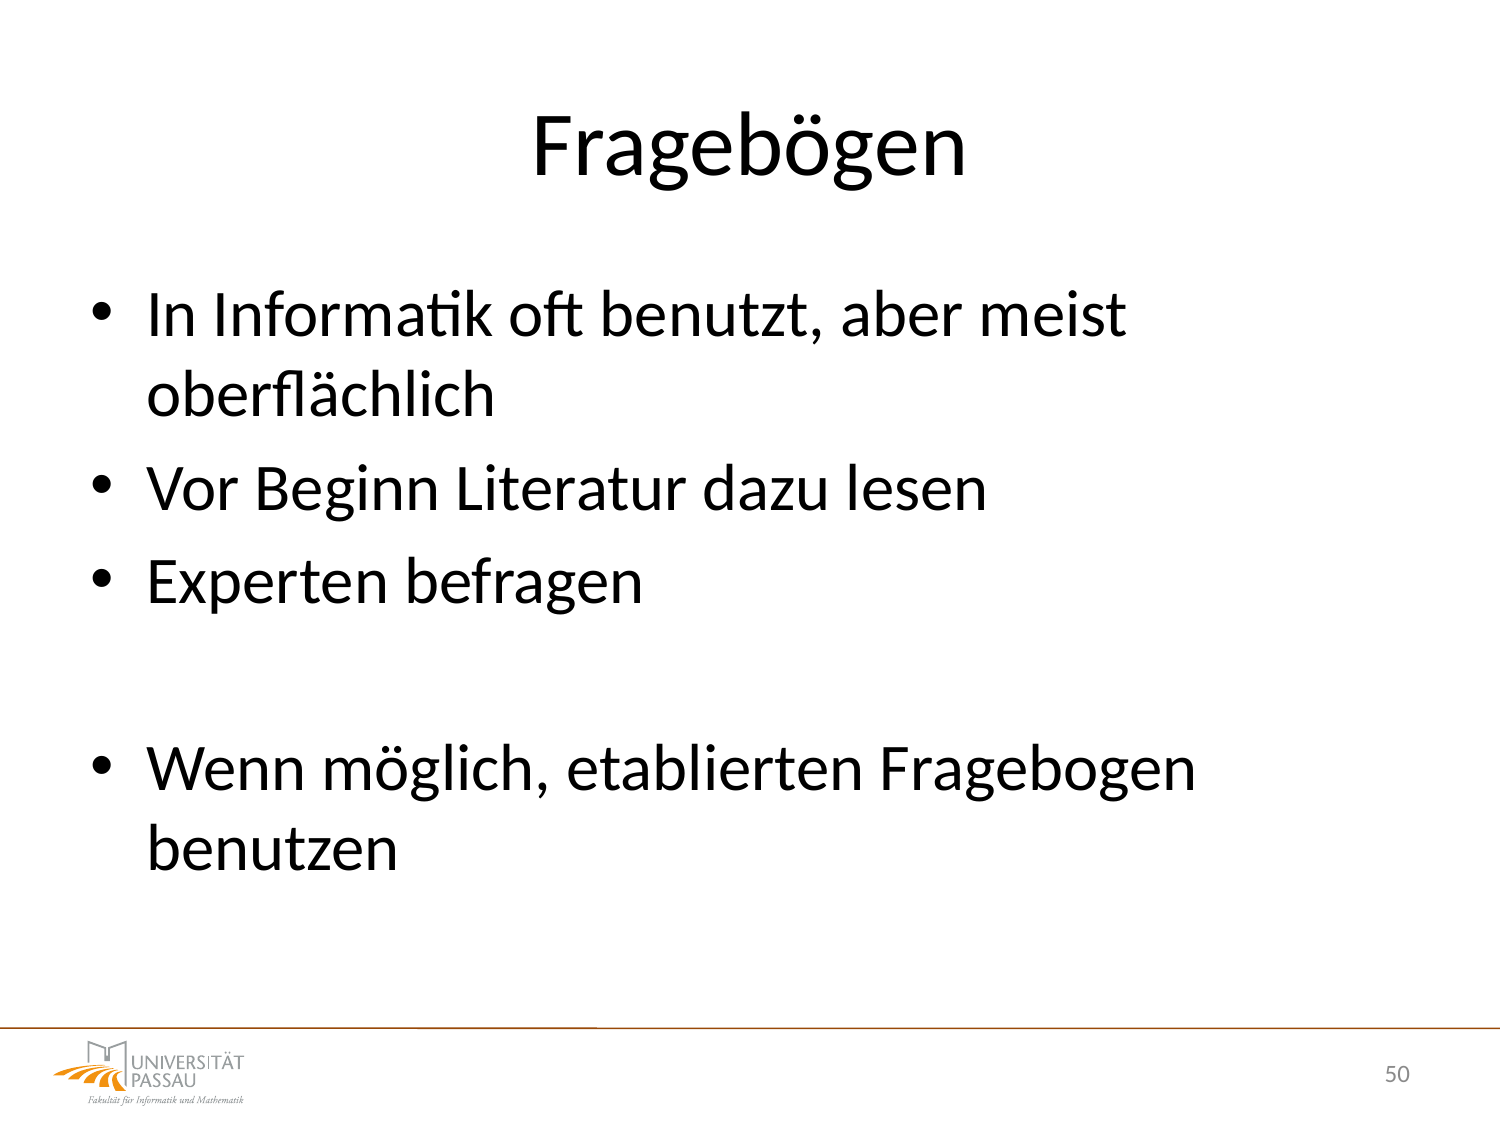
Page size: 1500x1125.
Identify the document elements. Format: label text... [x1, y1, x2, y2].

list In Informatik oft benutzt, aber meist oberflächlich Vor Beginn Literatur dazu lesen Experten befragen Wenn möglich, etablierten Fragebogen benutzen [75, 262, 1425, 1005]
title Fragebögen [75, 45, 1425, 233]
slide_number 50 [1289, 1042, 1425, 1103]
